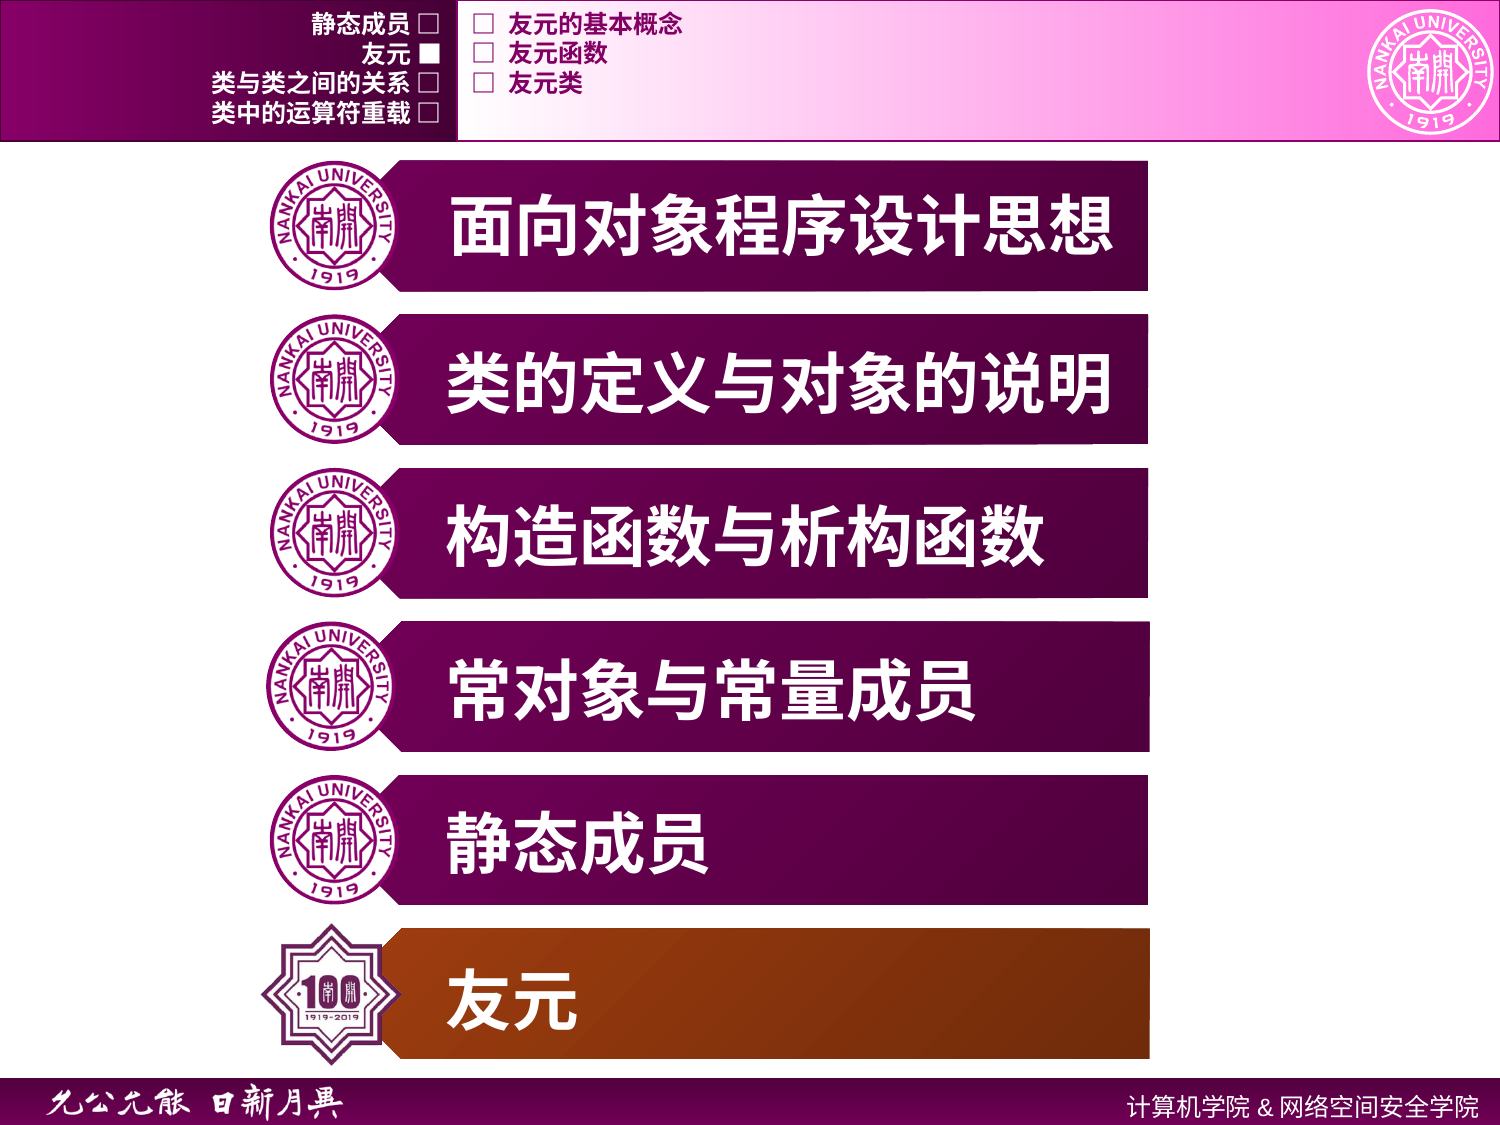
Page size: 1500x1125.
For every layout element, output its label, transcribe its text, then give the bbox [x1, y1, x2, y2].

text_box □ 友元函数 [455, 36, 1361, 66]
text_box 类中的运算符重载 □ [0, 95, 459, 129]
text_box 静态成员 □ [0, 7, 455, 36]
text_box 类与类之间的关系 □ [0, 66, 455, 95]
picture [265, 621, 396, 752]
text_box 友元 [431, 950, 1140, 1046]
text_box [408, 928, 1150, 1059]
picture [269, 774, 400, 905]
text_box □ 友元的基本概念 [455, 7, 1361, 36]
text_box □ 友元类 [455, 66, 1361, 99]
picture [257, 920, 404, 1067]
text_box 友元 ■ [0, 36, 455, 66]
picture [35, 1081, 356, 1122]
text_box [268, 160, 1149, 906]
